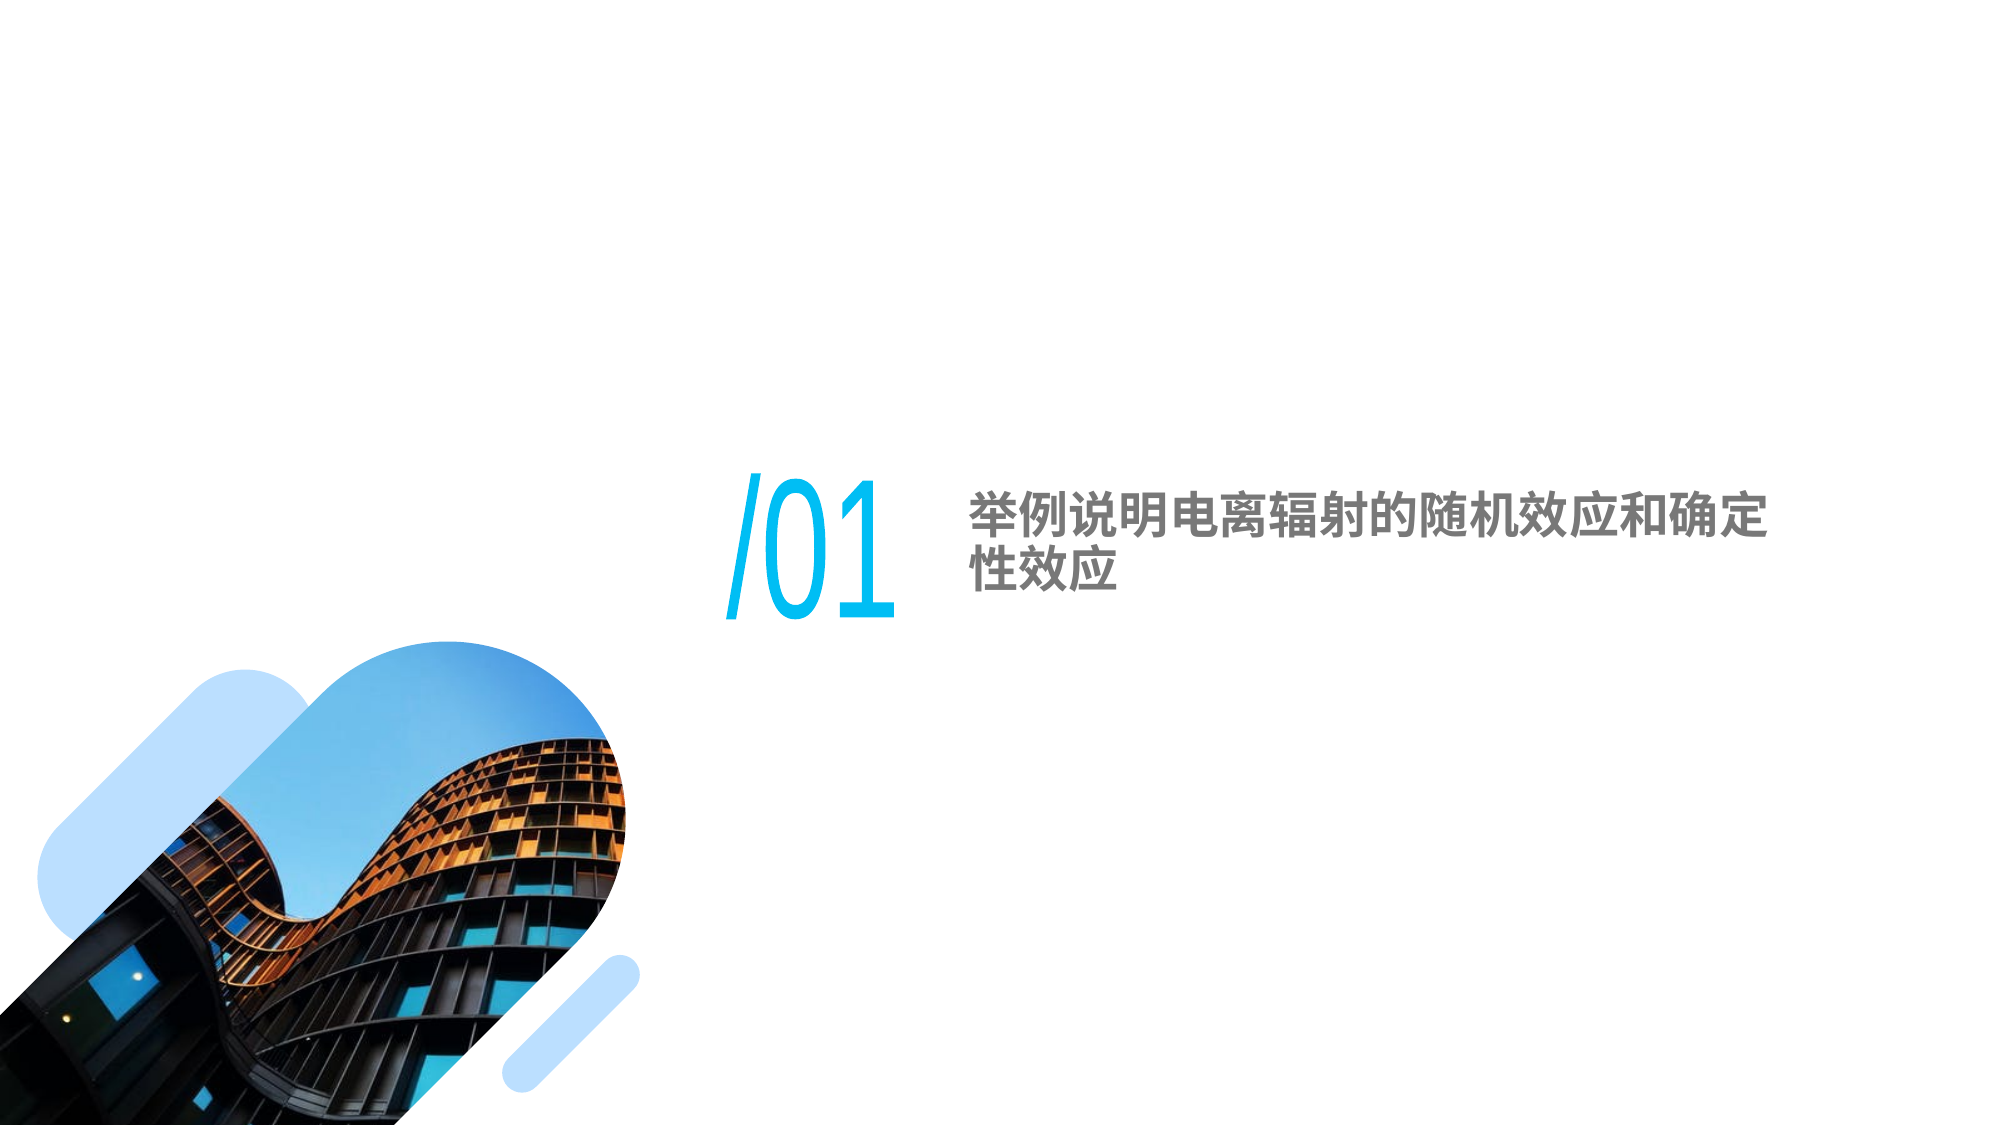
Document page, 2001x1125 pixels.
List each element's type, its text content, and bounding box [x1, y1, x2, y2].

picture [0, 641, 626, 1125]
title 举例说明电离辐射的随机效应和确定性效应 [953, 459, 1785, 606]
